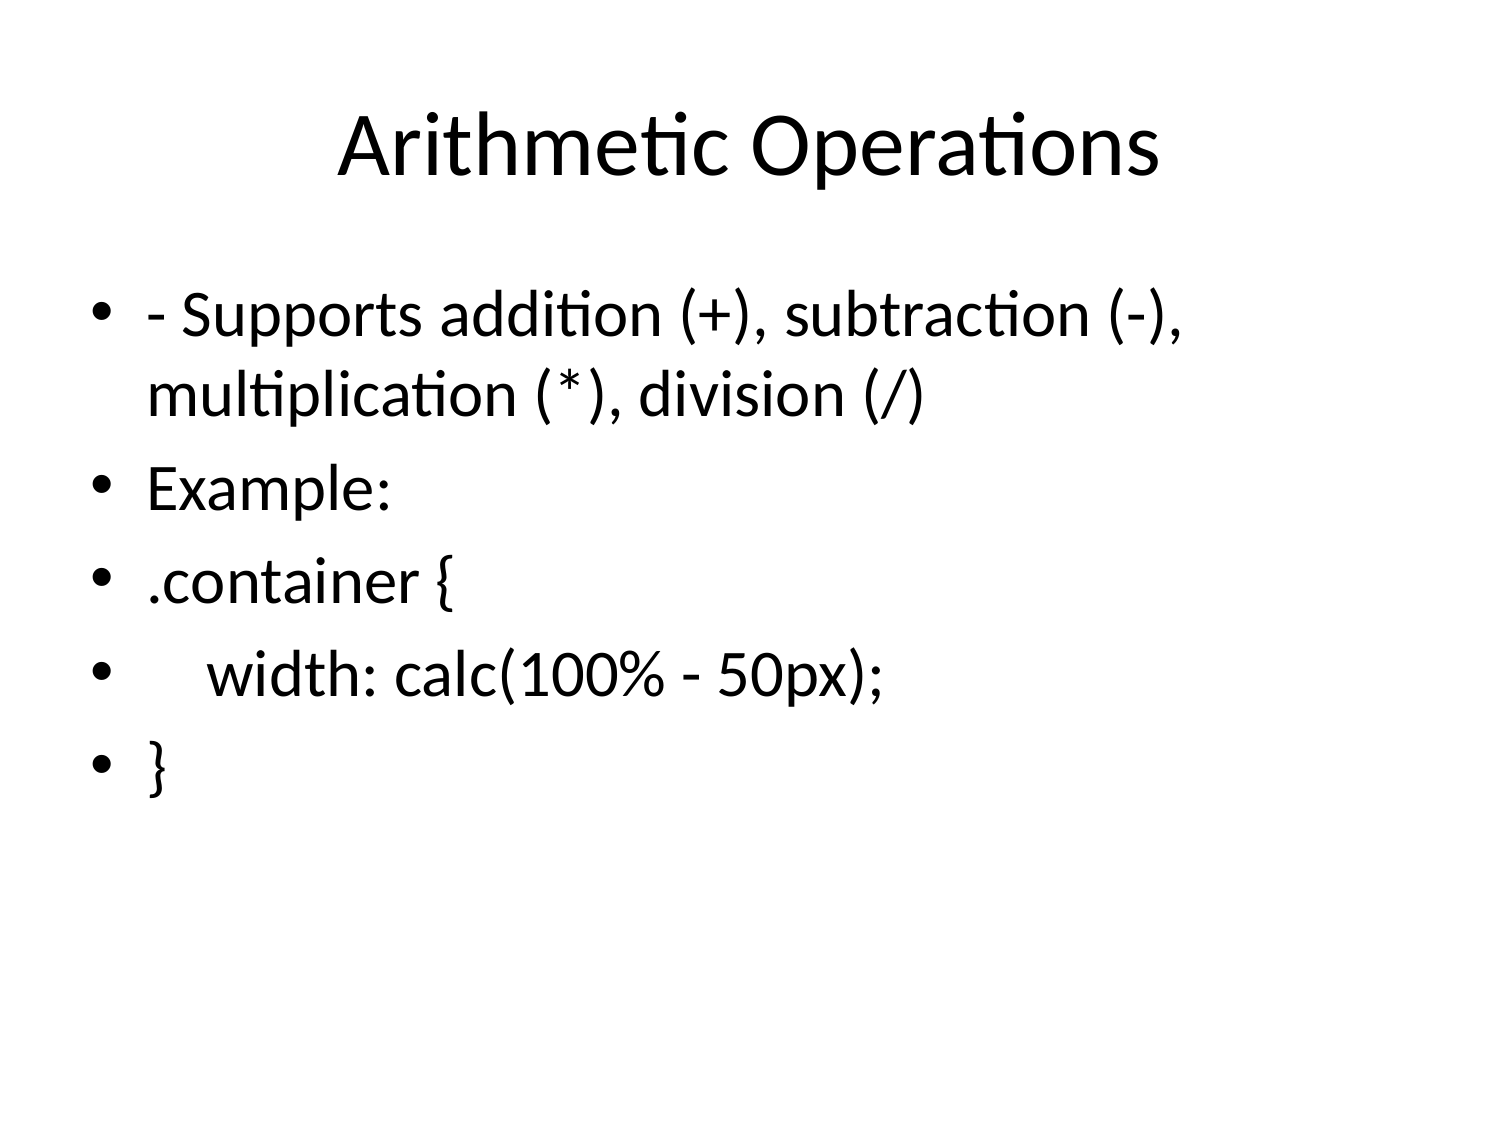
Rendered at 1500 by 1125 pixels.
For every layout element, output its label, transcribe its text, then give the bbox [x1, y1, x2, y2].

list - Supports addition (+), subtraction (-), multiplication (*), division (/) Example: .container { width: calc(100% - 50px); } [75, 262, 1425, 1005]
title Arithmetic Operations [75, 45, 1425, 233]
